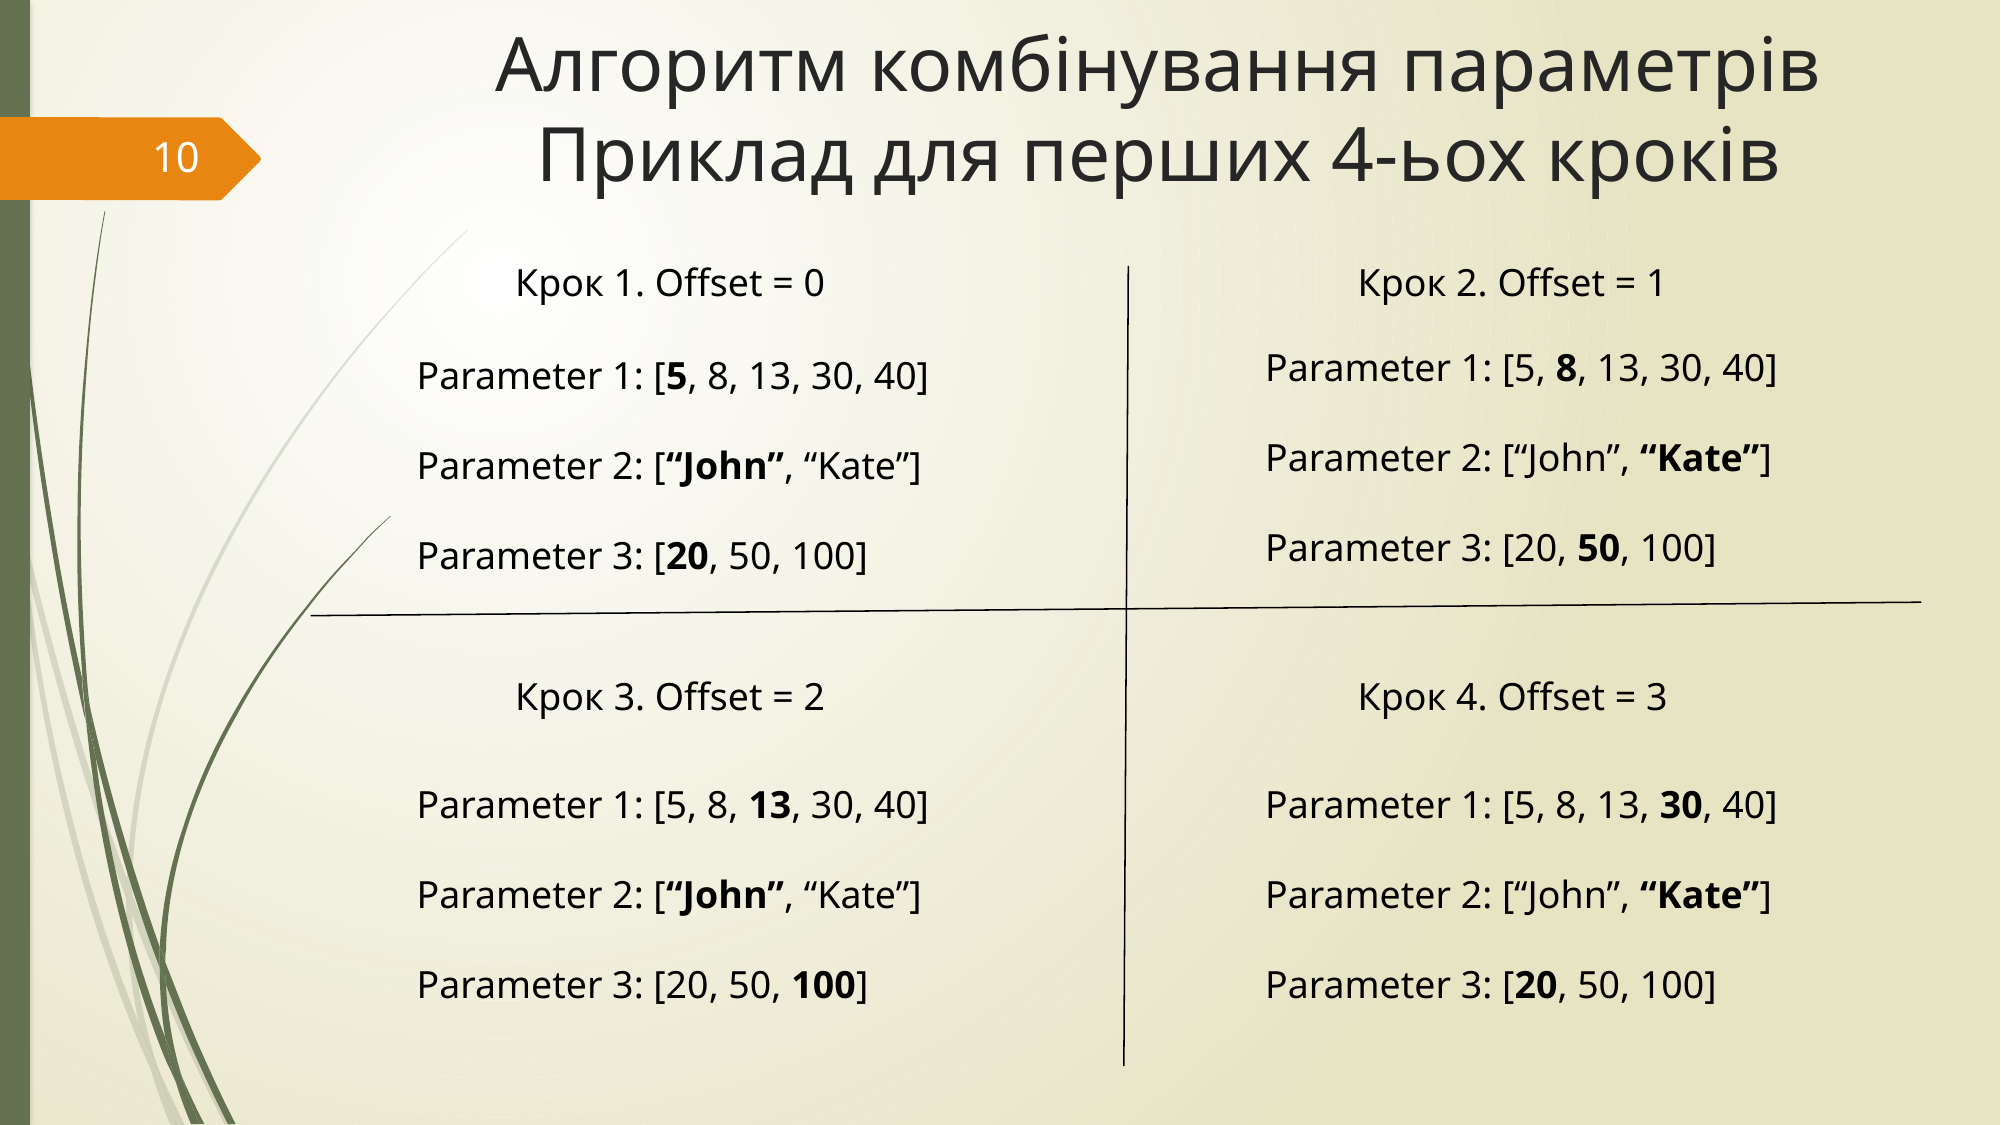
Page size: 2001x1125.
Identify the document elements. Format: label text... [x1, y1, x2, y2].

text_box Parameter 1: [5, 8, 13, 30, 40] Parameter 2: [“John”, “Kate”] Parameter 3: [20, 50, 100] [401, 344, 1093, 585]
text_box Parameter 1: [5, 8, 13, 30, 40] Parameter 2: [“John”, “Kate”] Parameter 3: [20, 50, 100] [401, 773, 1093, 1014]
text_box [1123, 266, 1129, 601]
title Алгоритм комбінування параметрів Приклад для перших 4-ьох кроків [427, 9, 1890, 220]
text_box Крок 3. Offset = 2 [500, 665, 841, 726]
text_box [1123, 627, 1129, 1066]
text_box Parameter 1: [5, 8, 13, 30, 40] Parameter 2: [“John”, “Kate”] Parameter 3: [20, 50, 100] [1250, 773, 1941, 1014]
text_box Крок 1. Offset = 0 [500, 251, 841, 312]
text_box Parameter 1: [5, 8, 13, 30, 40] Parameter 2: [“John”, “Kate”] Parameter 3: [20, 50, 100] [1250, 336, 1941, 576]
text_box Крок 2. Offset = 1 [1342, 251, 1683, 312]
text_box Крок 4. Offset = 3 [1342, 665, 1683, 726]
slide_number 10 [87, 129, 216, 190]
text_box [310, 601, 1922, 616]
